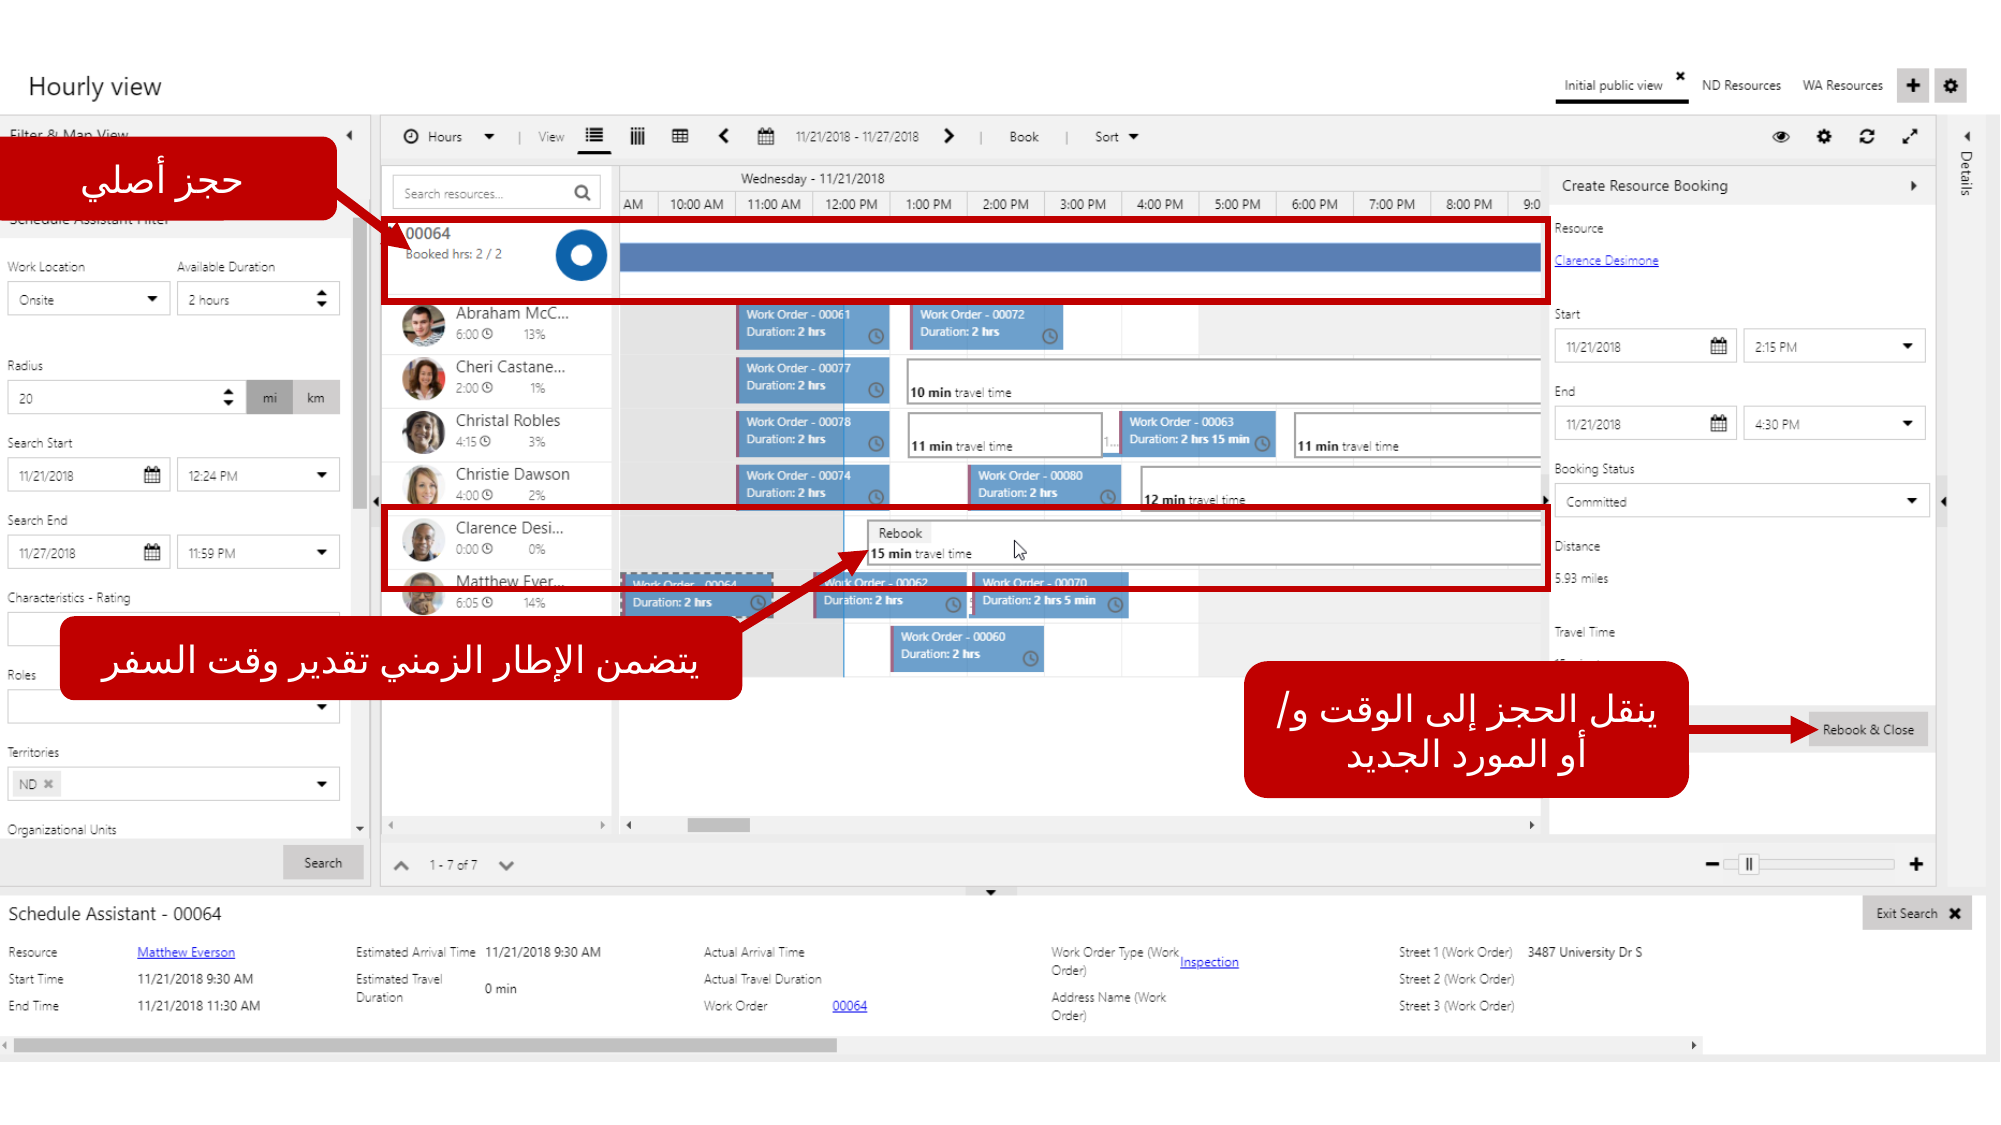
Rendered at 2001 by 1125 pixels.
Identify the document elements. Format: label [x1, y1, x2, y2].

picture [0, 63, 2000, 1062]
text_box [708, 549, 869, 648]
text_box [303, 167, 411, 250]
